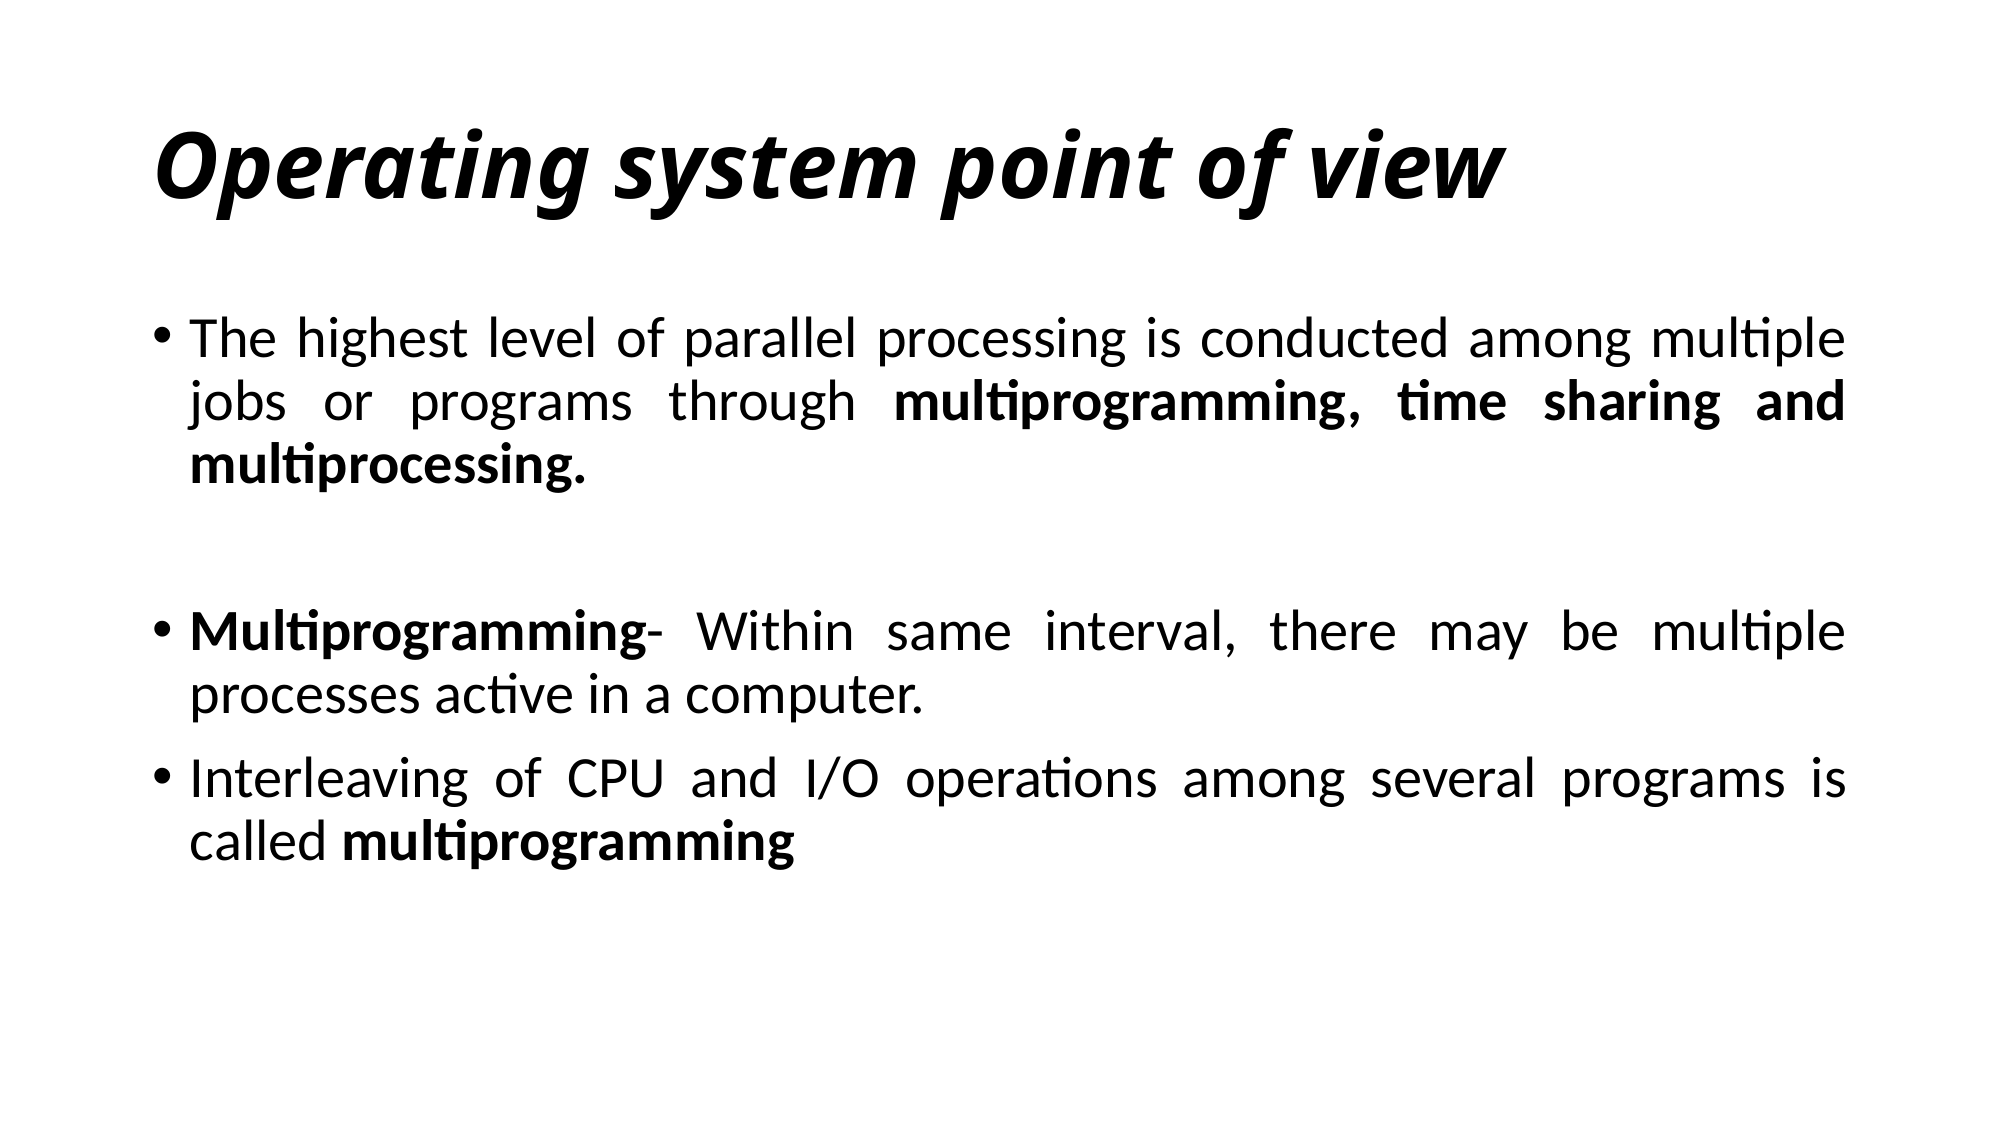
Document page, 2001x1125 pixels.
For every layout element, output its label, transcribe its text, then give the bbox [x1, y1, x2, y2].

list The highest level of parallel processing is conducted among multiple jobs or programs through multiprogramming, time sharing and multiprocessing. Multiprogramming- Within same interval, there may be multiple processes active in a computer. Interleaving of CPU and I/O operations among several programs is called multiprogramming [137, 299, 1863, 1014]
title Operating system point of view [137, 59, 1863, 278]
